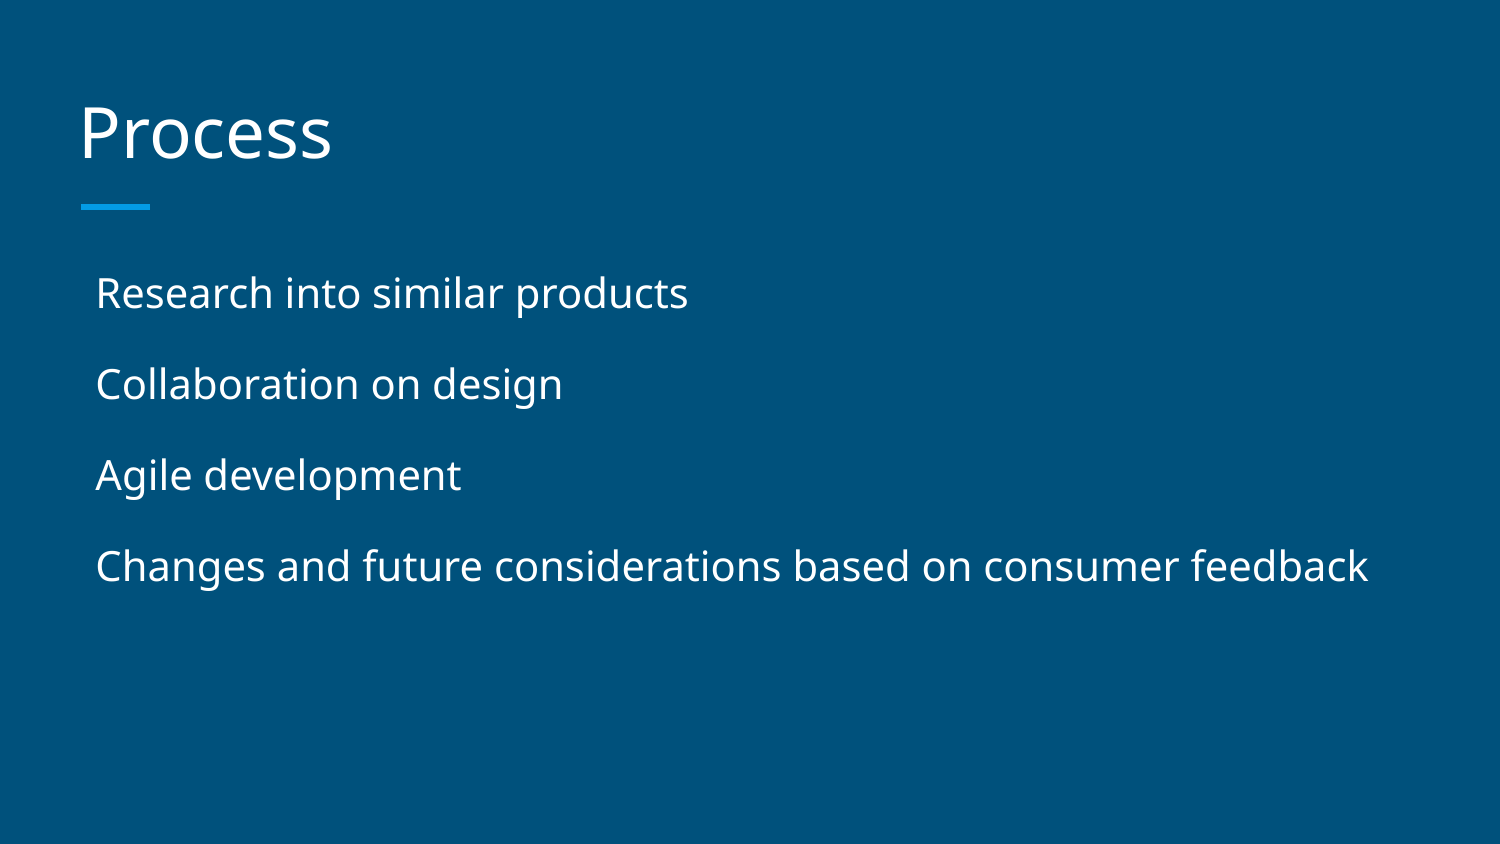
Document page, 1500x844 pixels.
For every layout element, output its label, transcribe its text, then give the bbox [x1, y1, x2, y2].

title Process [63, 75, 1437, 188]
list Research into similar products Collaboration on design Agile development Changes and future considerations based on consumer feedback [63, 244, 1437, 750]
